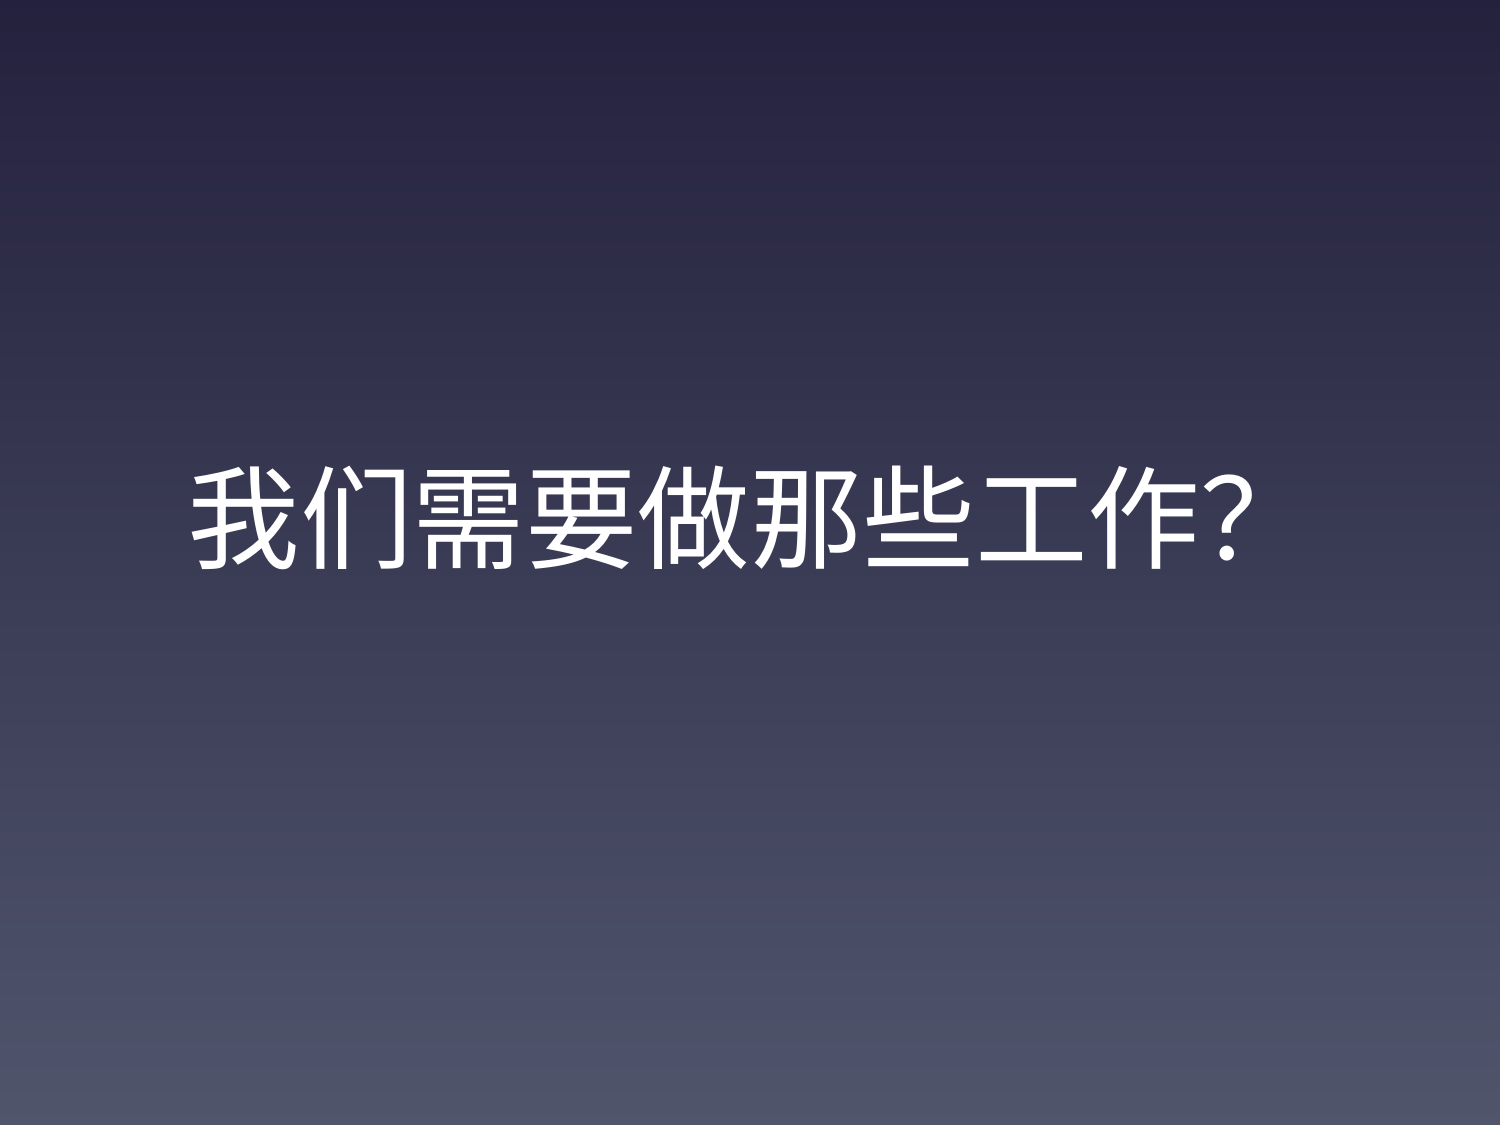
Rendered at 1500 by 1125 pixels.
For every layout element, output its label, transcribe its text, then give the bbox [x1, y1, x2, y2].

title 我们需要做那些工作？ [112, 349, 1388, 591]
